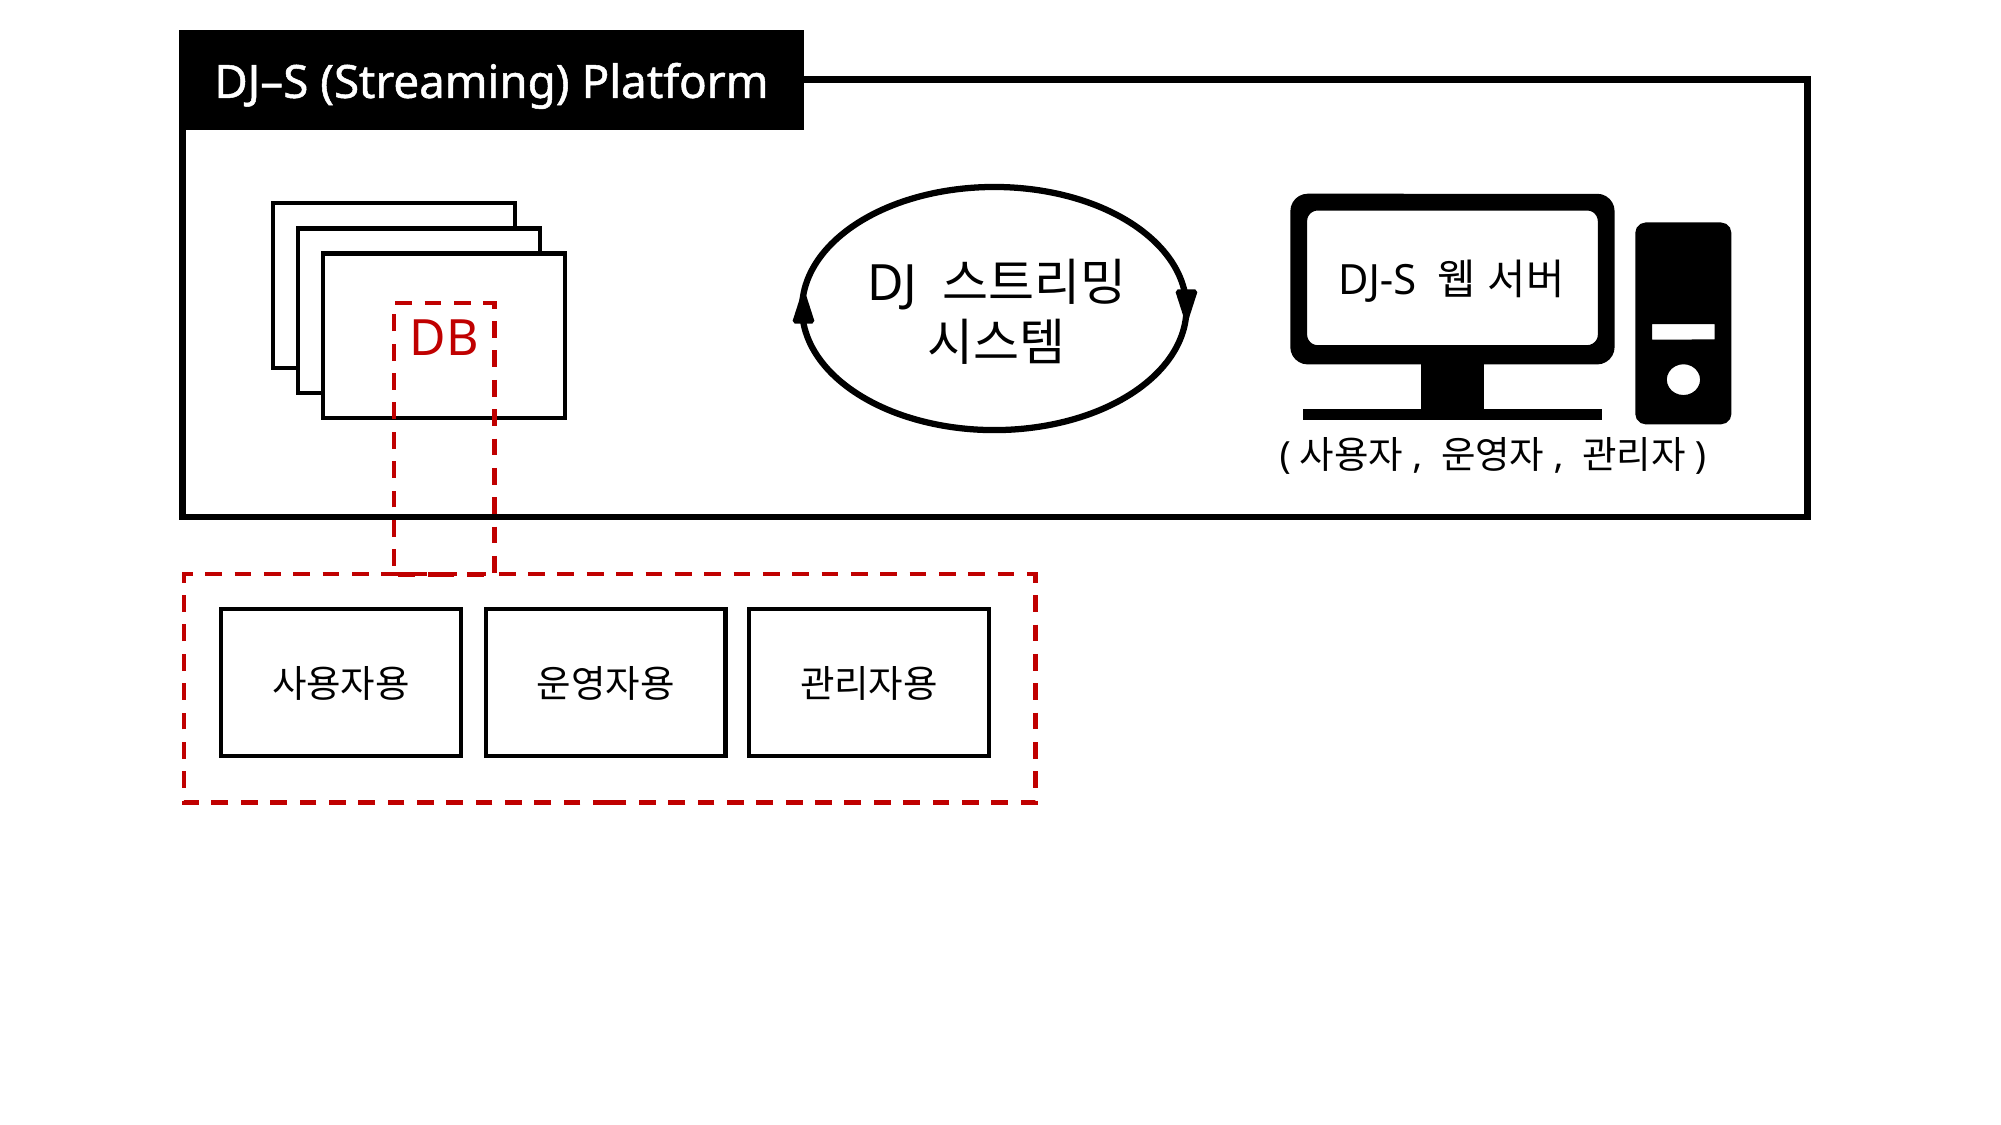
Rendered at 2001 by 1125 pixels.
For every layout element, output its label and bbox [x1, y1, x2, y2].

text_box [182, 32, 1808, 518]
text_box [1292, 195, 1730, 423]
text_box [794, 186, 1196, 431]
text_box [272, 203, 566, 419]
text_box [184, 574, 1036, 803]
text_box [393, 518, 496, 574]
